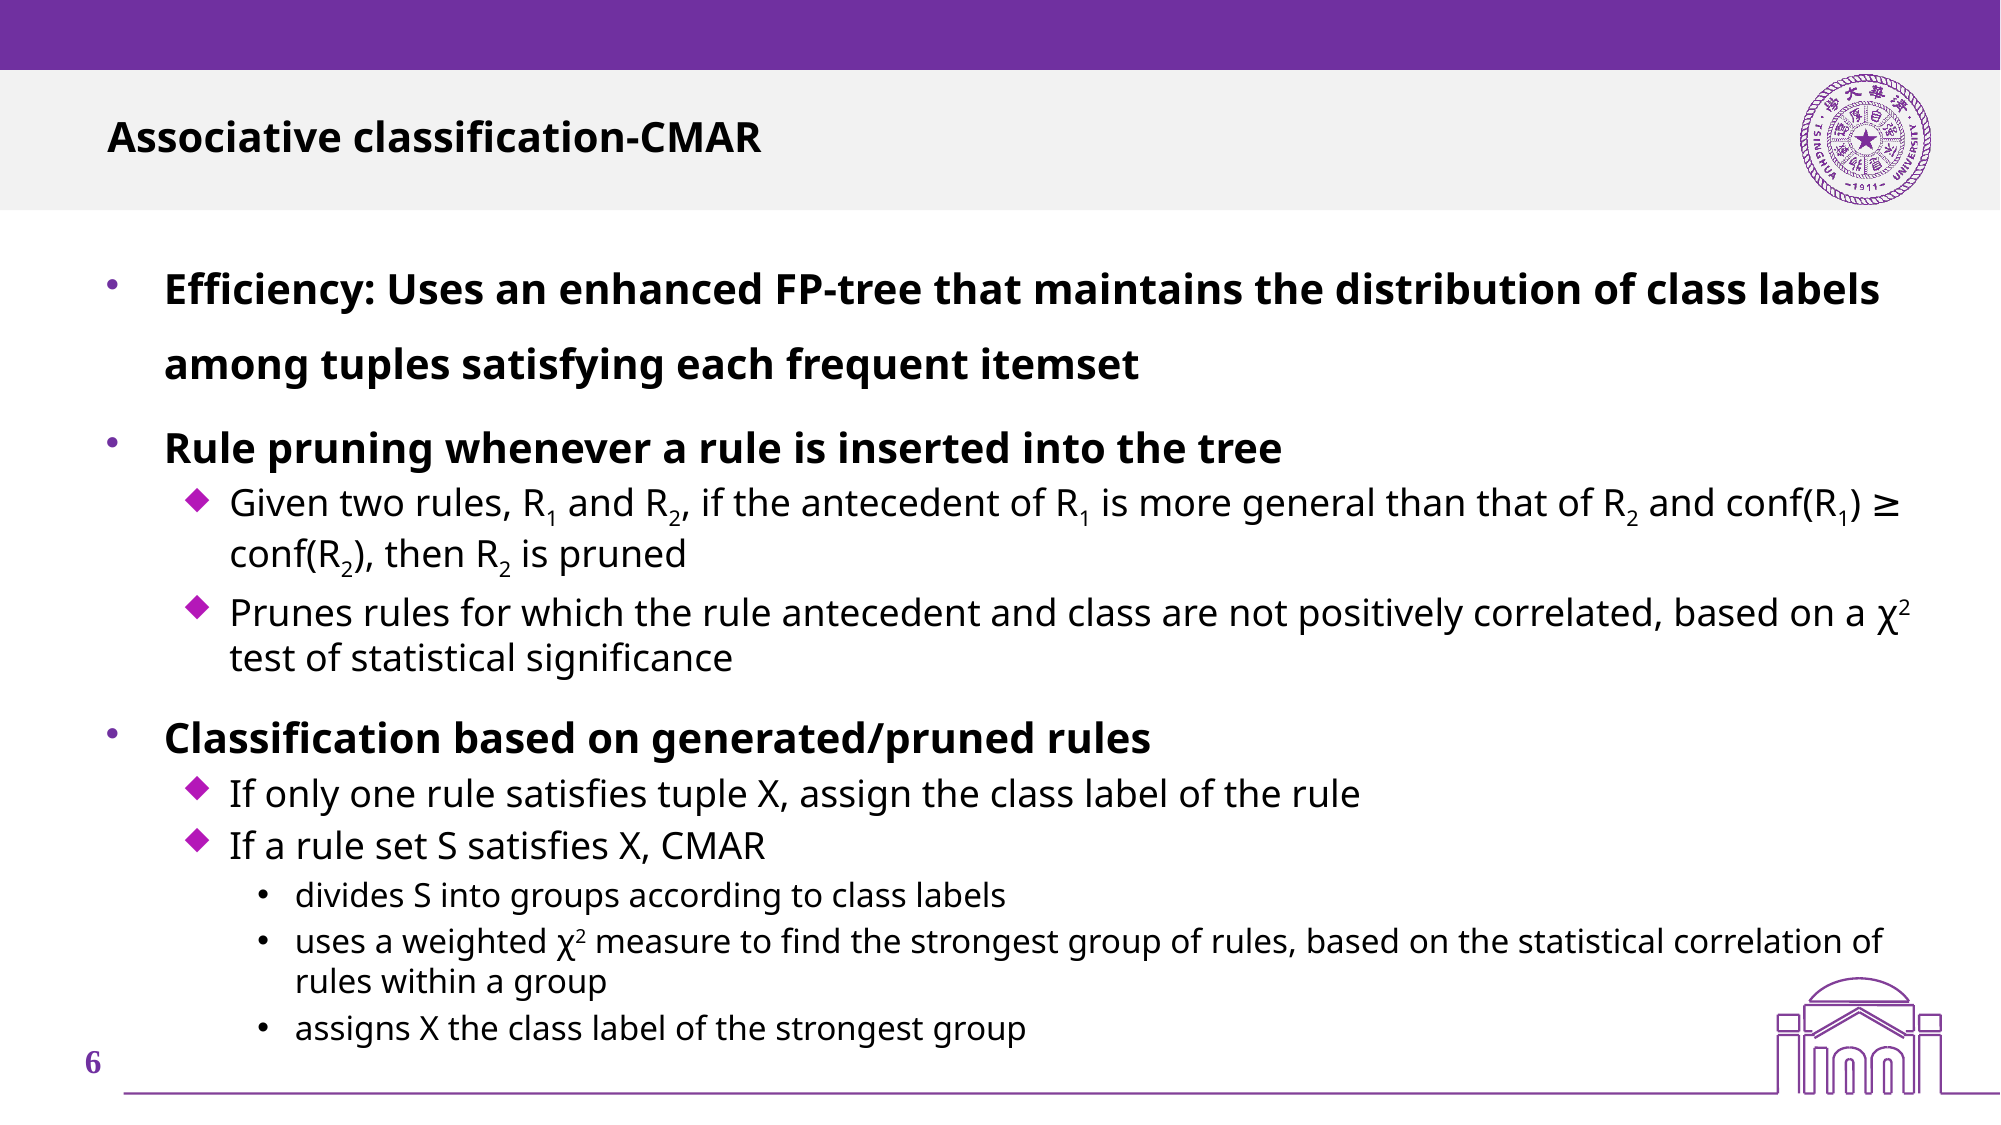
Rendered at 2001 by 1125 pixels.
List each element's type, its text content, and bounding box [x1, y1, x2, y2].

title Associative classification-CMAR [92, 60, 1794, 212]
picture [1800, 74, 1931, 205]
list Efficiency: Uses an enhanced FP-tree that maintains the distribution of class labels among tuples satisfying each frequent itemset Rule pruning whenever a rule is inserted into the tree Given two rules, R1 and R2, if the antecedent of R1 is more general than that of R2 and conf(R1) ≥ conf(R2), then R2 is pruned Prunes rules for which the rule antecedent and class are not positively correlated, based on a χ2 test of statistical significance Classification based on generated/pruned rules If only one rule satisfies tuple X, assign the class label of the rule If a rule set S satisfies X, CMAR divides S into groups according to class labels uses a weighted χ2 measure to find the strongest group of rules, based on the statistical correlation of rules within a group assigns X the class label of the strongest group [92, 230, 1940, 1096]
